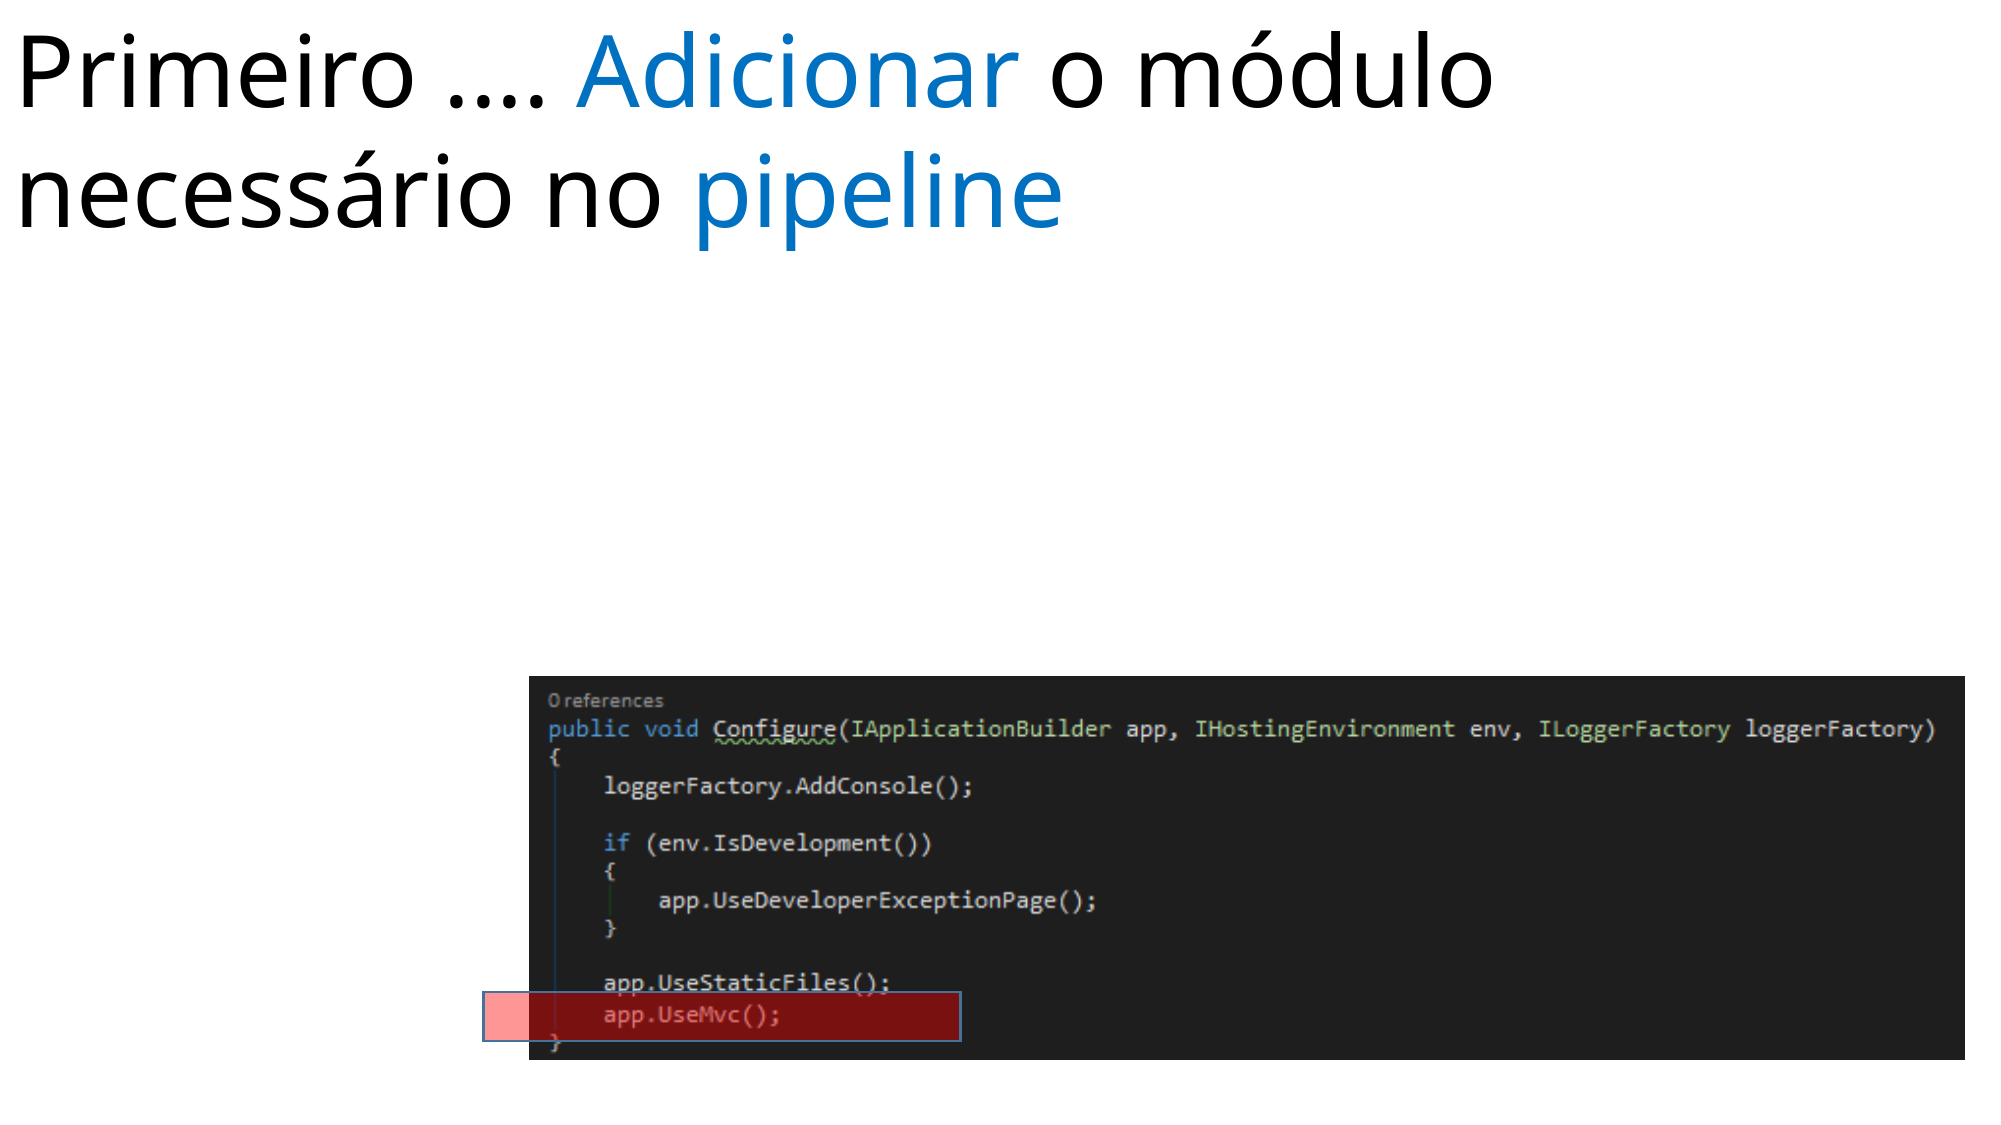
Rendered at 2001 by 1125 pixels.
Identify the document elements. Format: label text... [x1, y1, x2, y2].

picture [528, 676, 1965, 1060]
text_box [482, 991, 528, 1042]
text_box Primeiro .... Adicionar o módulo necessário no pipeline [0, 0, 1988, 255]
